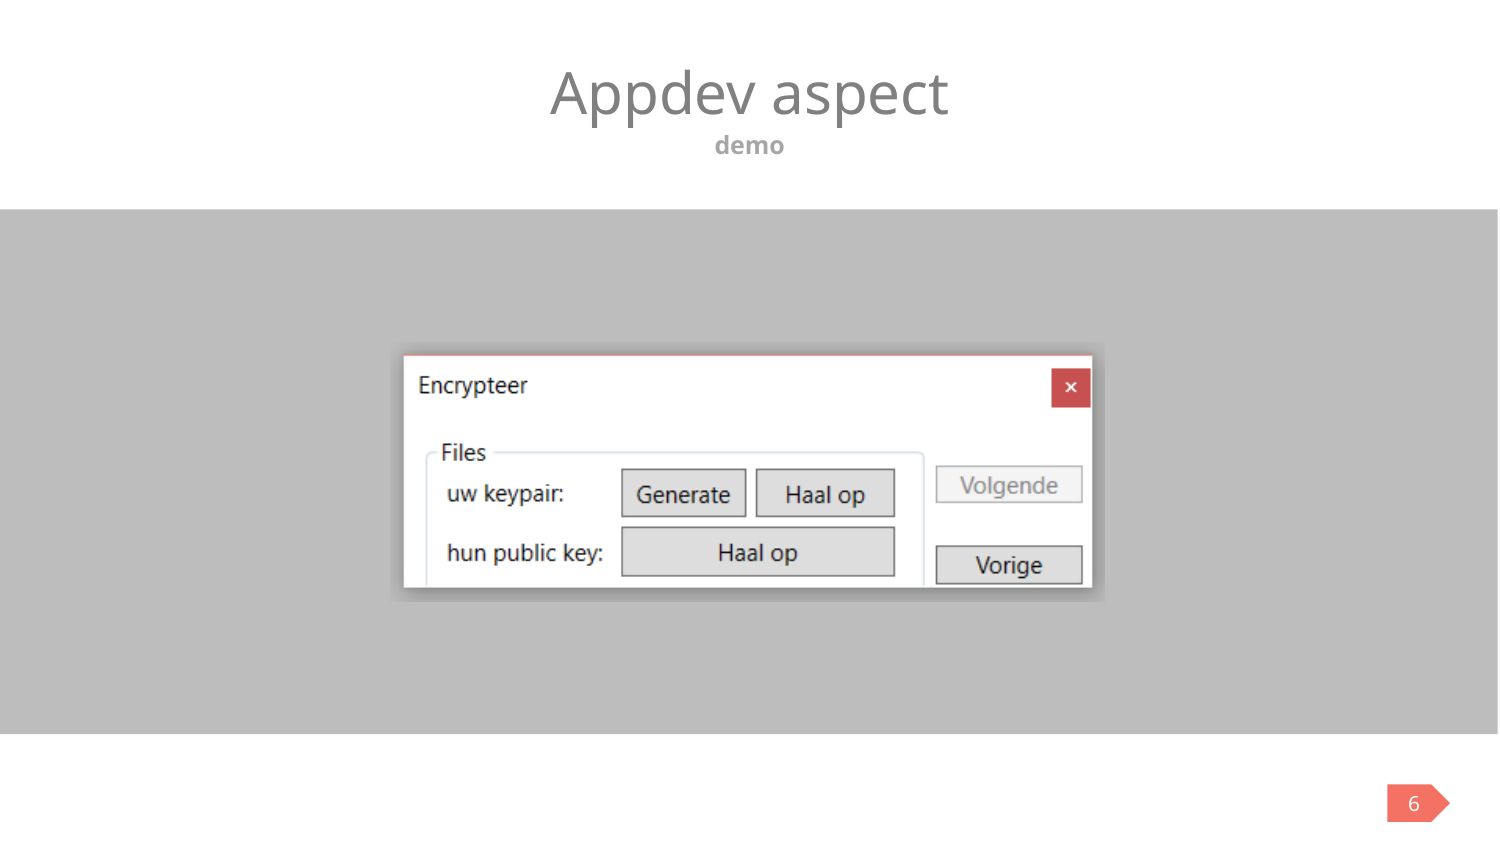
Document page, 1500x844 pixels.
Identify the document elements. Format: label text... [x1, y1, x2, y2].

text_box [0, 209, 1498, 735]
title Appdev aspect [75, 61, 1425, 121]
text_box demo [74, 121, 1425, 172]
text_box 6 [1385, 782, 1453, 824]
picture [390, 341, 1105, 602]
